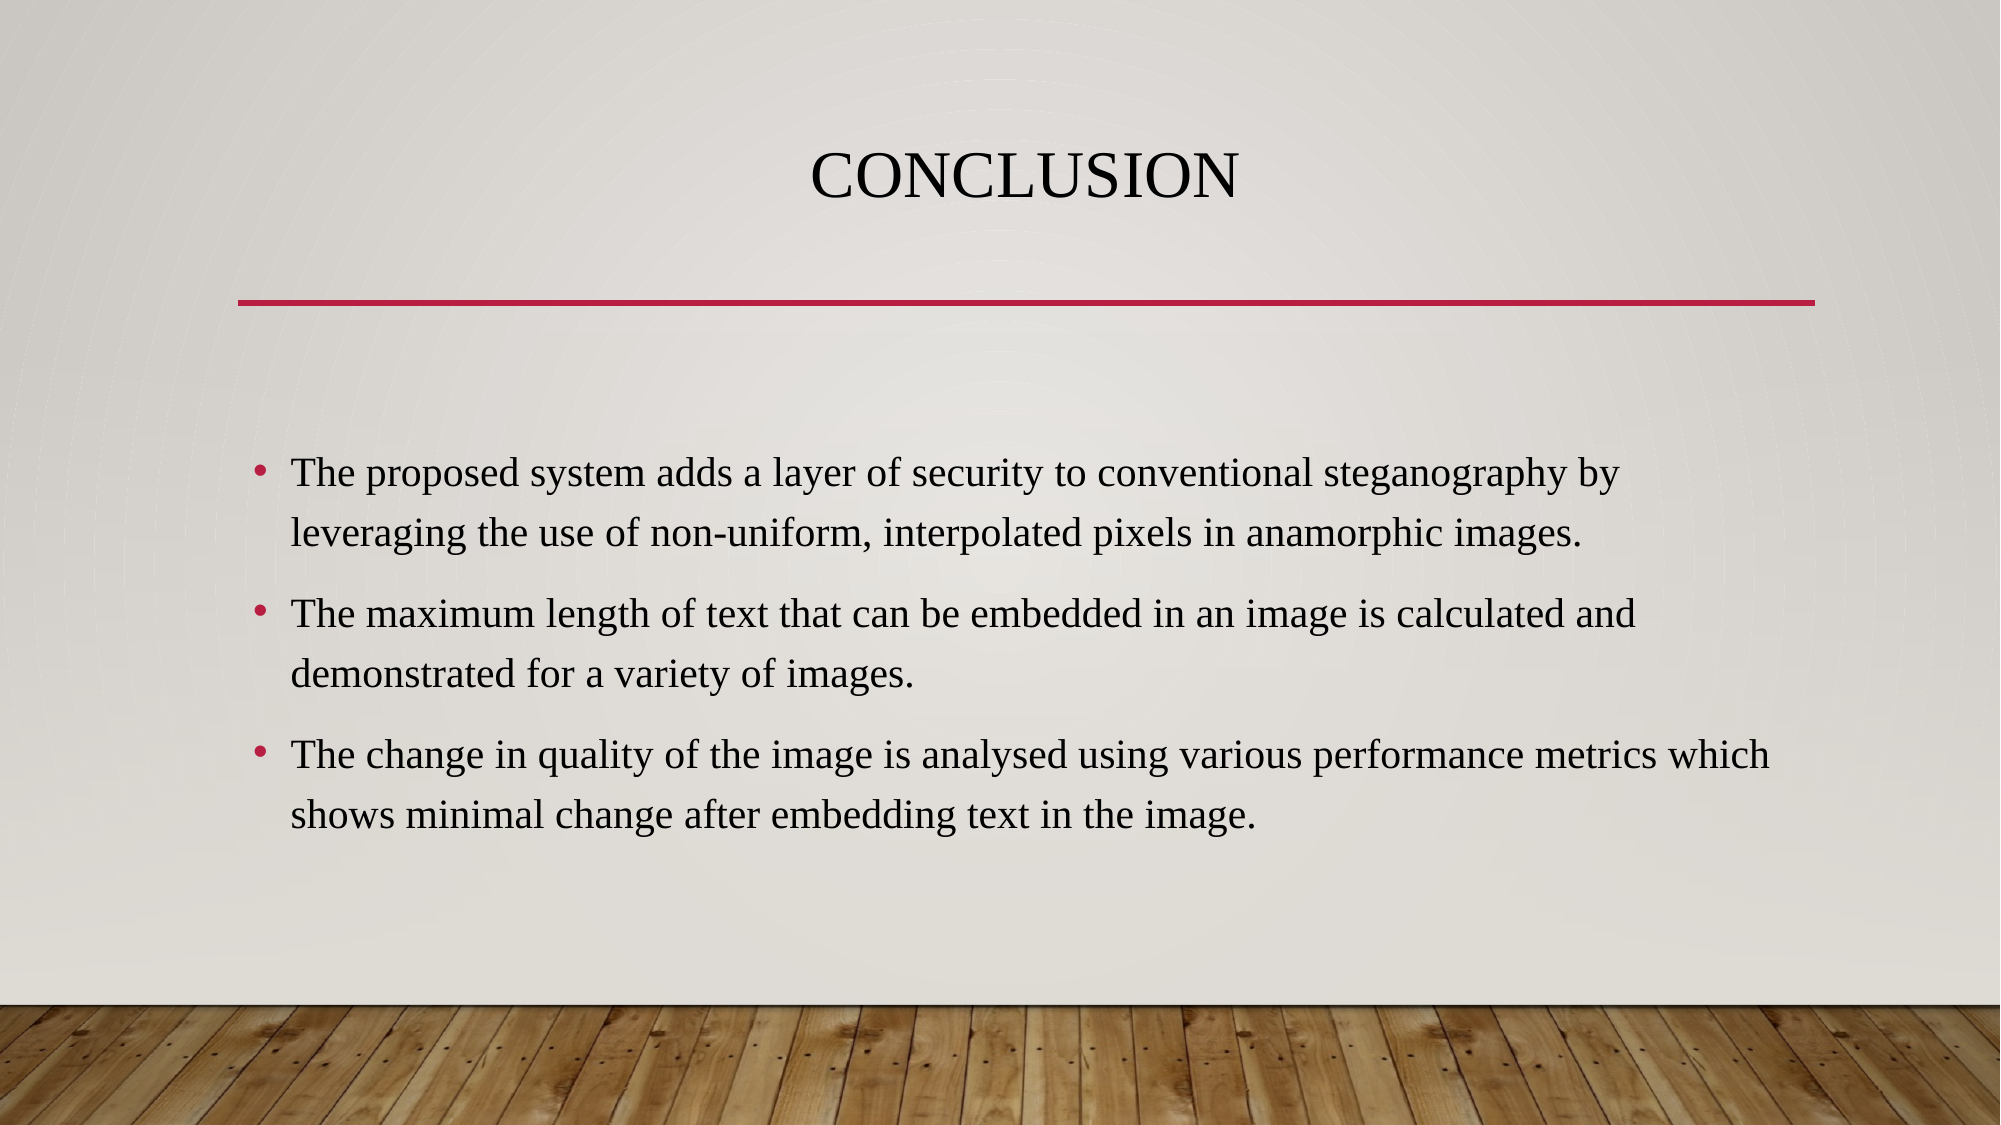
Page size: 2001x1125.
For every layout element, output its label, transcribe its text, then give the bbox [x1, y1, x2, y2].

title Conclusion [238, 131, 1814, 305]
picture [0, 1005, 2000, 1125]
list The proposed system adds a layer of security to conventional steganography by leveraging the use of non-uniform, interpolated pixels in anamorphic images. The maximum length of text that can be embedded in an image is calculated and demonstrated for a variety of images. The change in quality of the image is analysed using various performance metrics which shows minimal change after embedding text in the image. [238, 427, 1814, 867]
